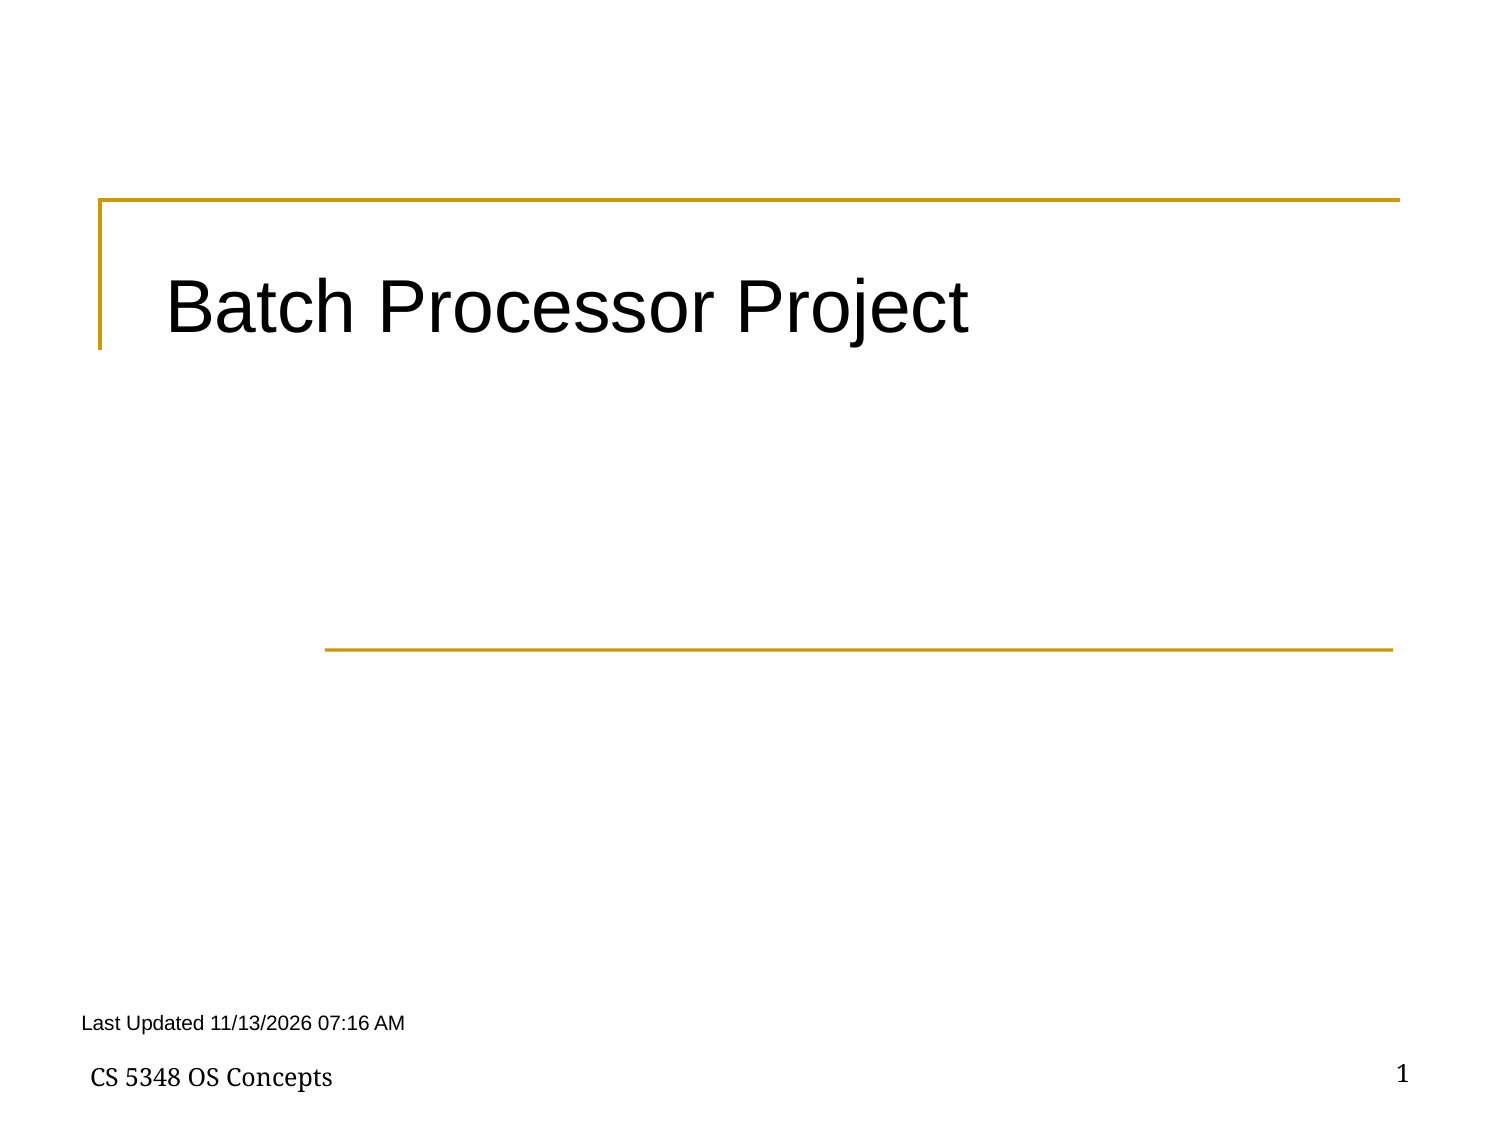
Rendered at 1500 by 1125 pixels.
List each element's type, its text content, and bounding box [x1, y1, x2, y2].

slide_number CS 5348 OS Concepts [75, 1024, 475, 1100]
slide_number 1 [1074, 1024, 1425, 1100]
text_box Last Updated 9/21/2016 9:07 PM [66, 1002, 420, 1043]
title Batch Processor Project [150, 249, 1401, 538]
